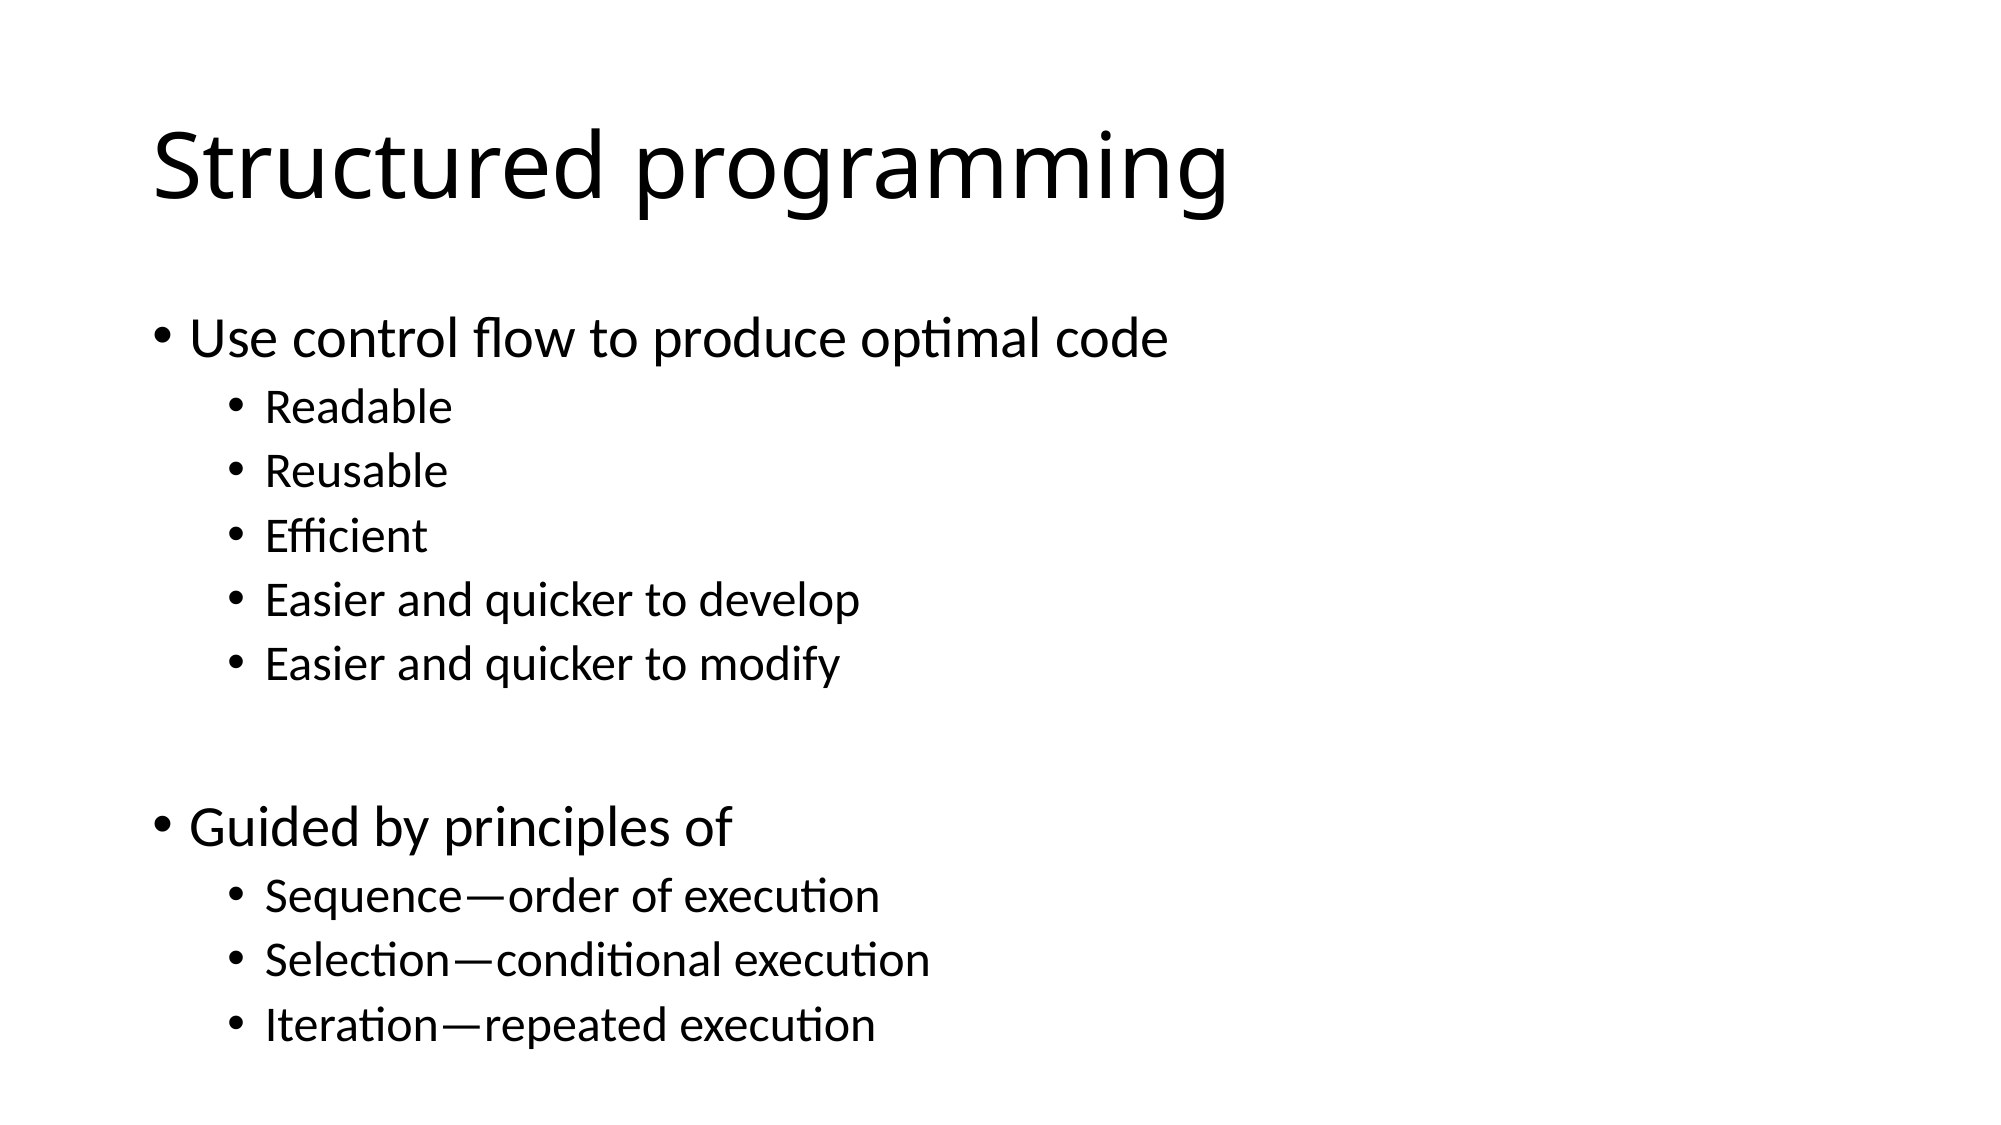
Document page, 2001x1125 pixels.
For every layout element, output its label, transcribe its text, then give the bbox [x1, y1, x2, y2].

title Structured programming [137, 59, 1863, 278]
list Use control flow to produce optimal code Readable Reusable Efficient Easier and quicker to develop Easier and quicker to modify Guided by principles of Sequence—order of execution Selection—conditional execution Iteration—repeated execution [137, 299, 1765, 1066]
